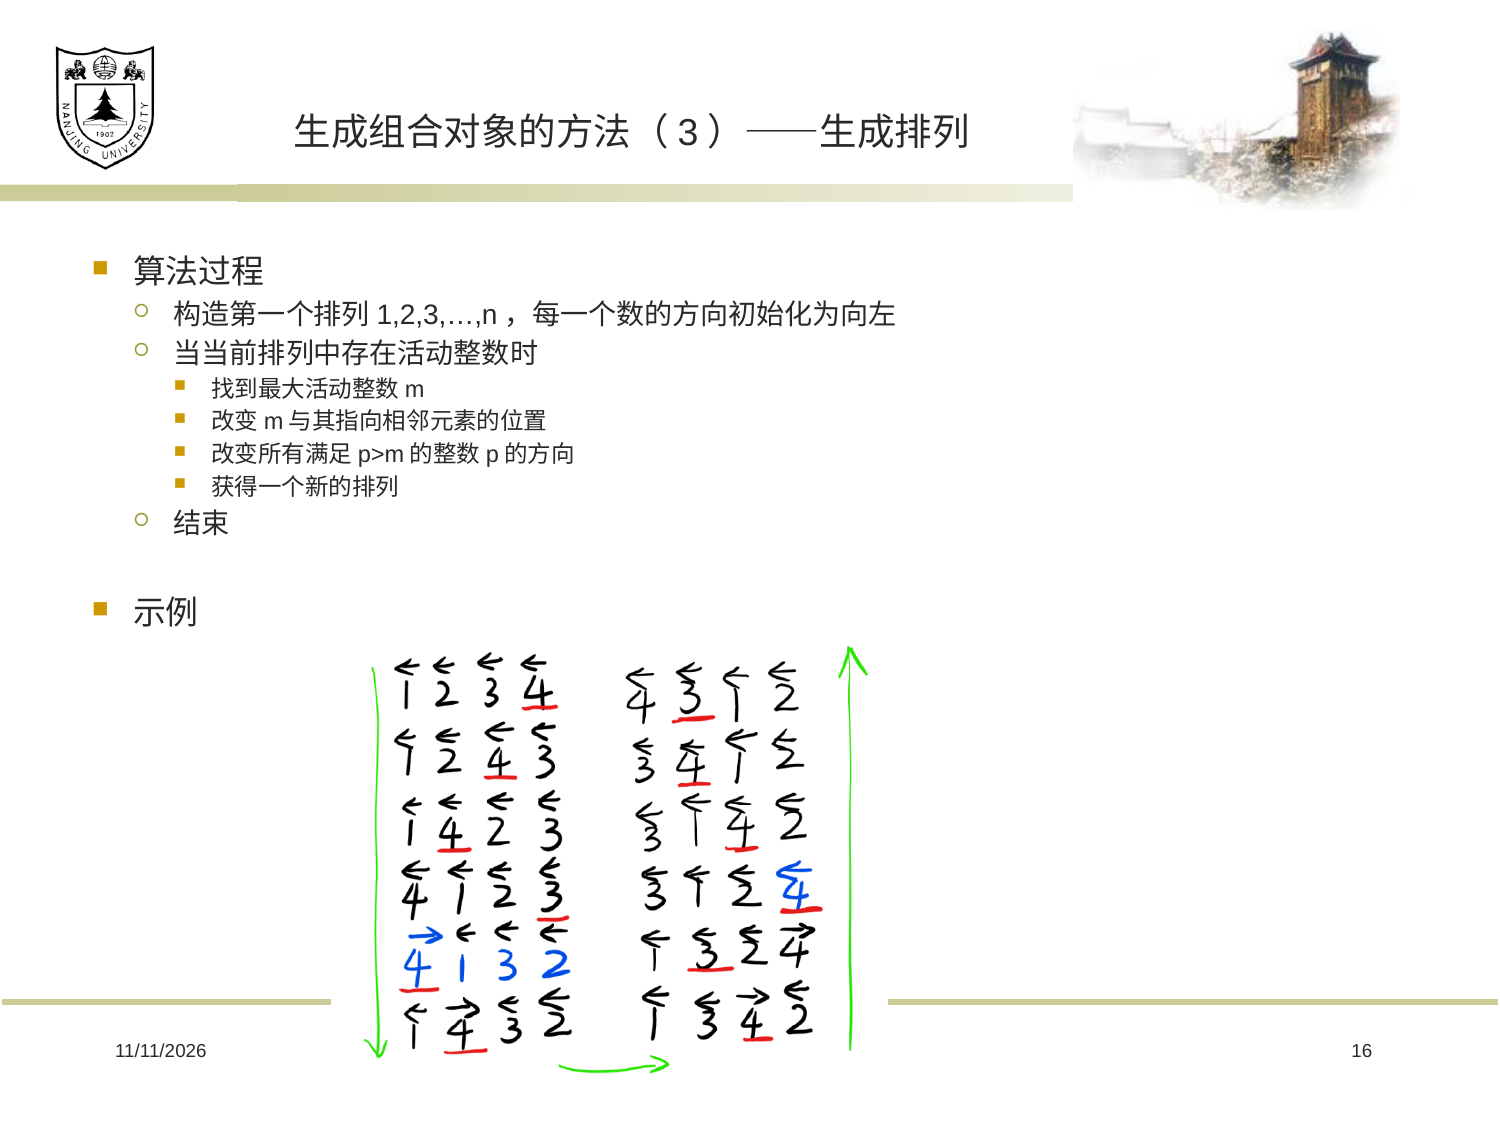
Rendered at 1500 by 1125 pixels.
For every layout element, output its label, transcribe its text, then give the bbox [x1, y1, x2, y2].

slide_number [100, 1030, 313, 1106]
slide_number 16 [1234, 1030, 1388, 1106]
picture [1073, 30, 1400, 211]
picture [2, 636, 1498, 1083]
list 算法过程 构造第一个排列1,2,3,…,n，每一个数的方向初始化为向左 当当前排列中存在活动整数时 找到最大活动整数m 改变m与其指向相邻元素的位置 改变所有满足p>m的整数p的方向 获得一个新的排列 结束 示例 [76, 243, 1413, 965]
title 生成组合对象的方法（3）——生成排列 [171, 66, 1093, 161]
picture [50, 42, 160, 173]
